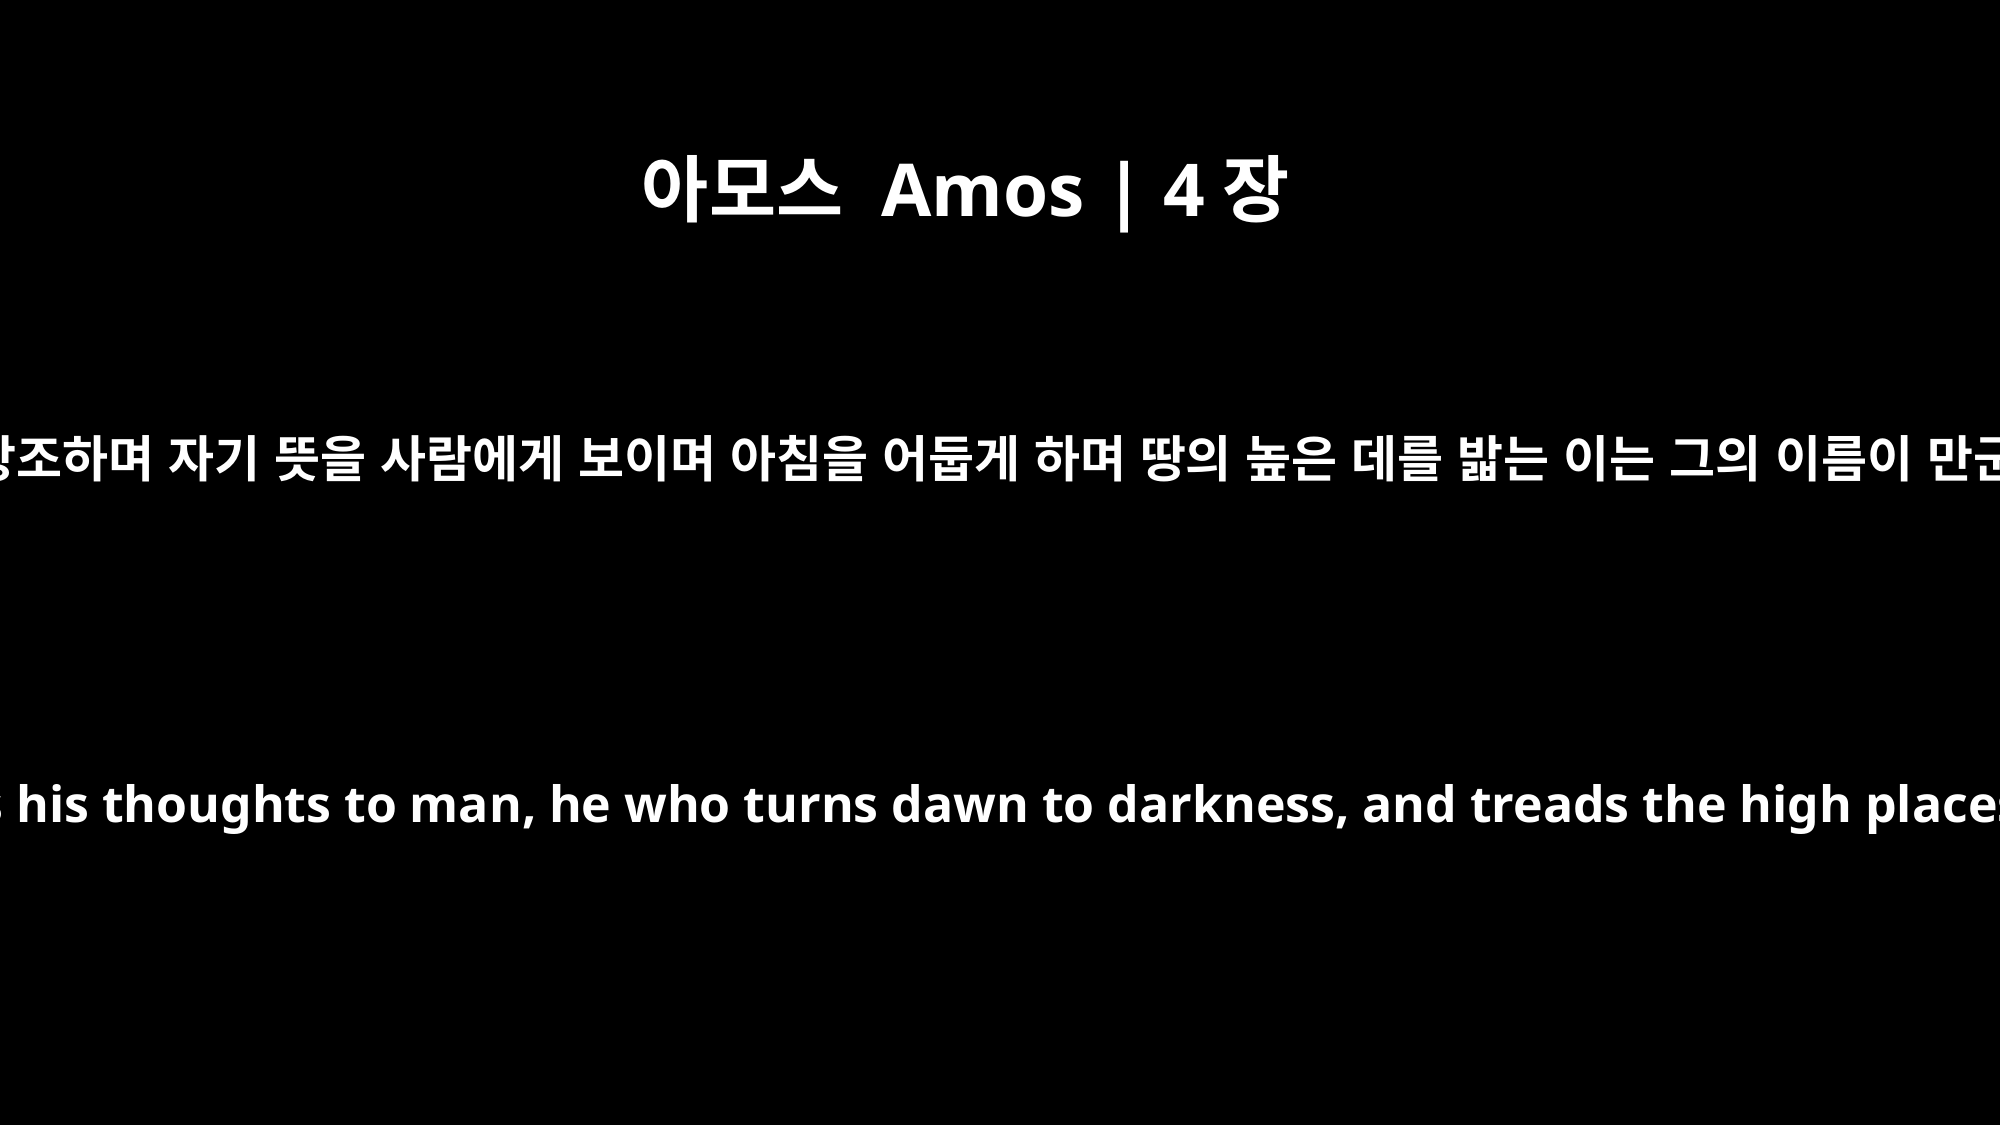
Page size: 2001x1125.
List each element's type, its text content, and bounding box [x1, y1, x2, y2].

text_box 13 보라 산들을 지으며 바람을 창조하며 자기 뜻을 사람에게 보이며 아침을 어둡게 하며 땅의 높은 데를 밟는 이는 그의 이름이 만군의 하나님 여호와시니라 [0, 359, 2000, 495]
text_box He who forms the mountains, creates the wind, and reveals his thoughts to man, he who turns dawn to darkness, and treads the high places of the earth -- the LORD God Almighty is his name. [0, 764, 2000, 840]
text_box 아모스 Amos | 4장 [627, 136, 1305, 239]
